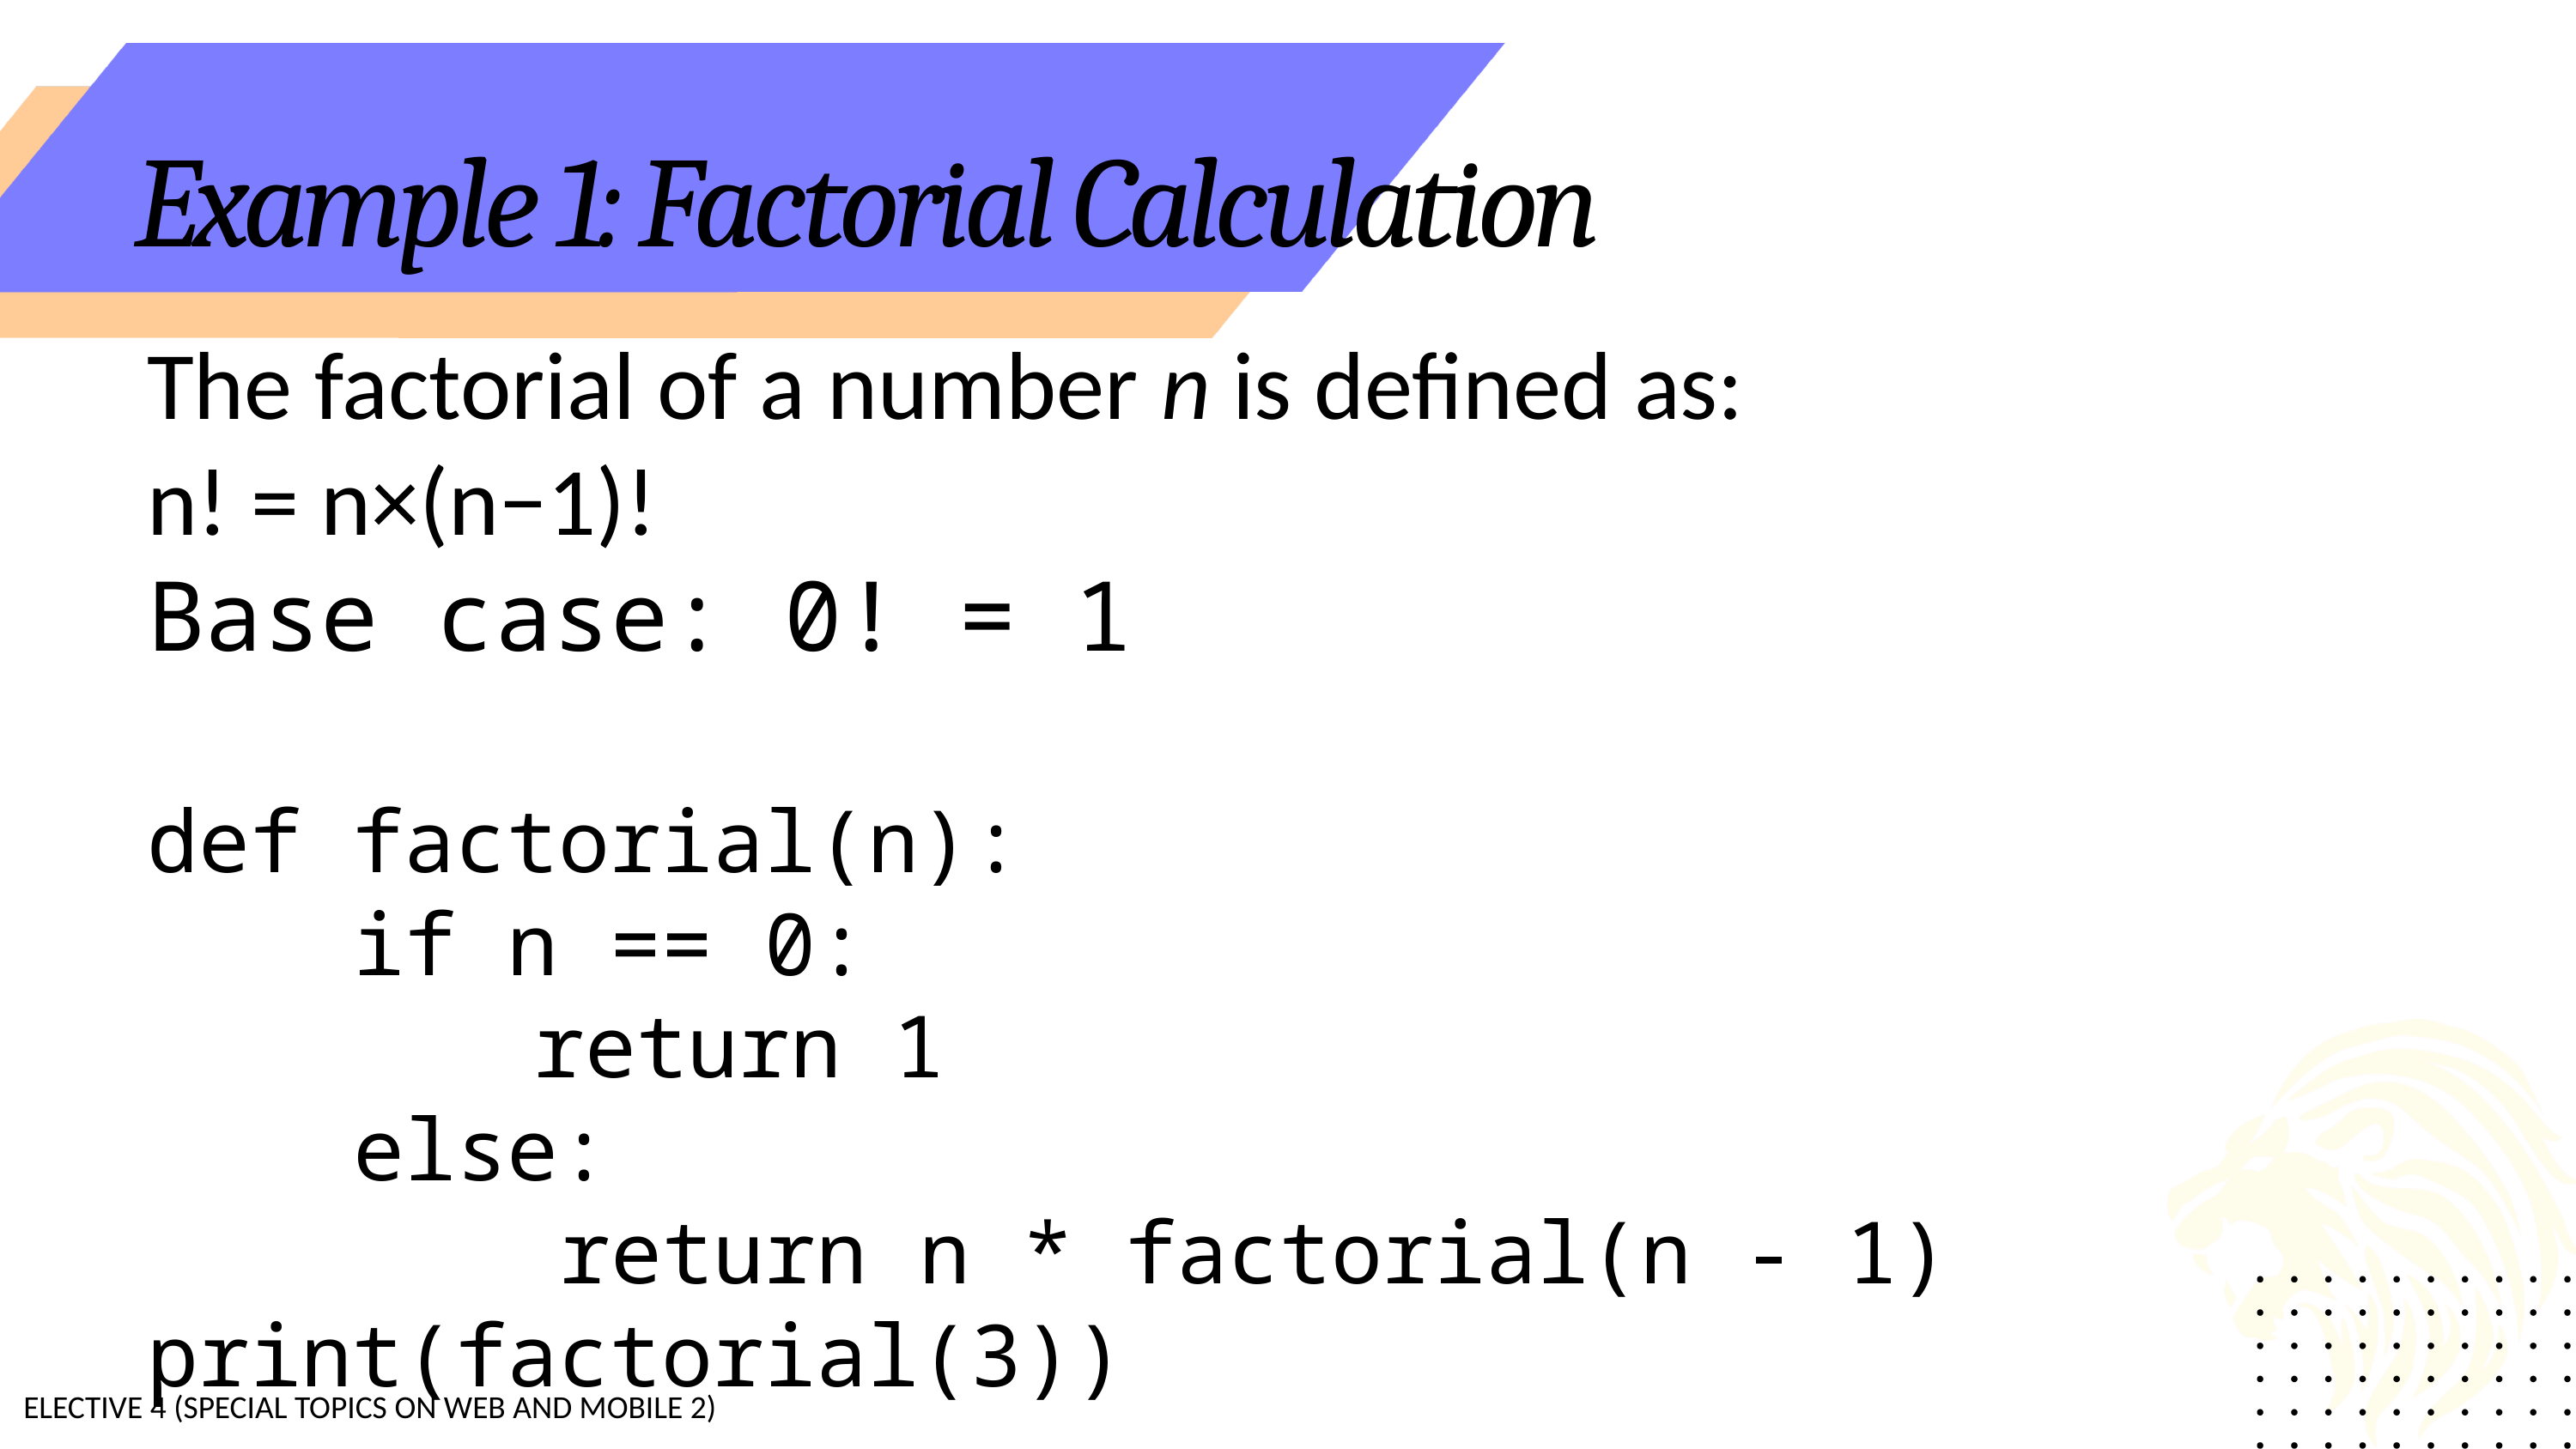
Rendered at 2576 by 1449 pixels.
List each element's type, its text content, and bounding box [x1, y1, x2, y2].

picture [0, 42, 1506, 338]
text_box Example 1: Factorial Calculation [1506, 42, 2442, 273]
text_box The factorial of a number n is defined as: n! = n×(n−1)! Base case: 0! = 1 def factorial(n): if n == 0: return 1 else: return n * factorial(n - 1) print(factorial(3)) [134, 316, 2523, 1411]
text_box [2146, 997, 2576, 1449]
